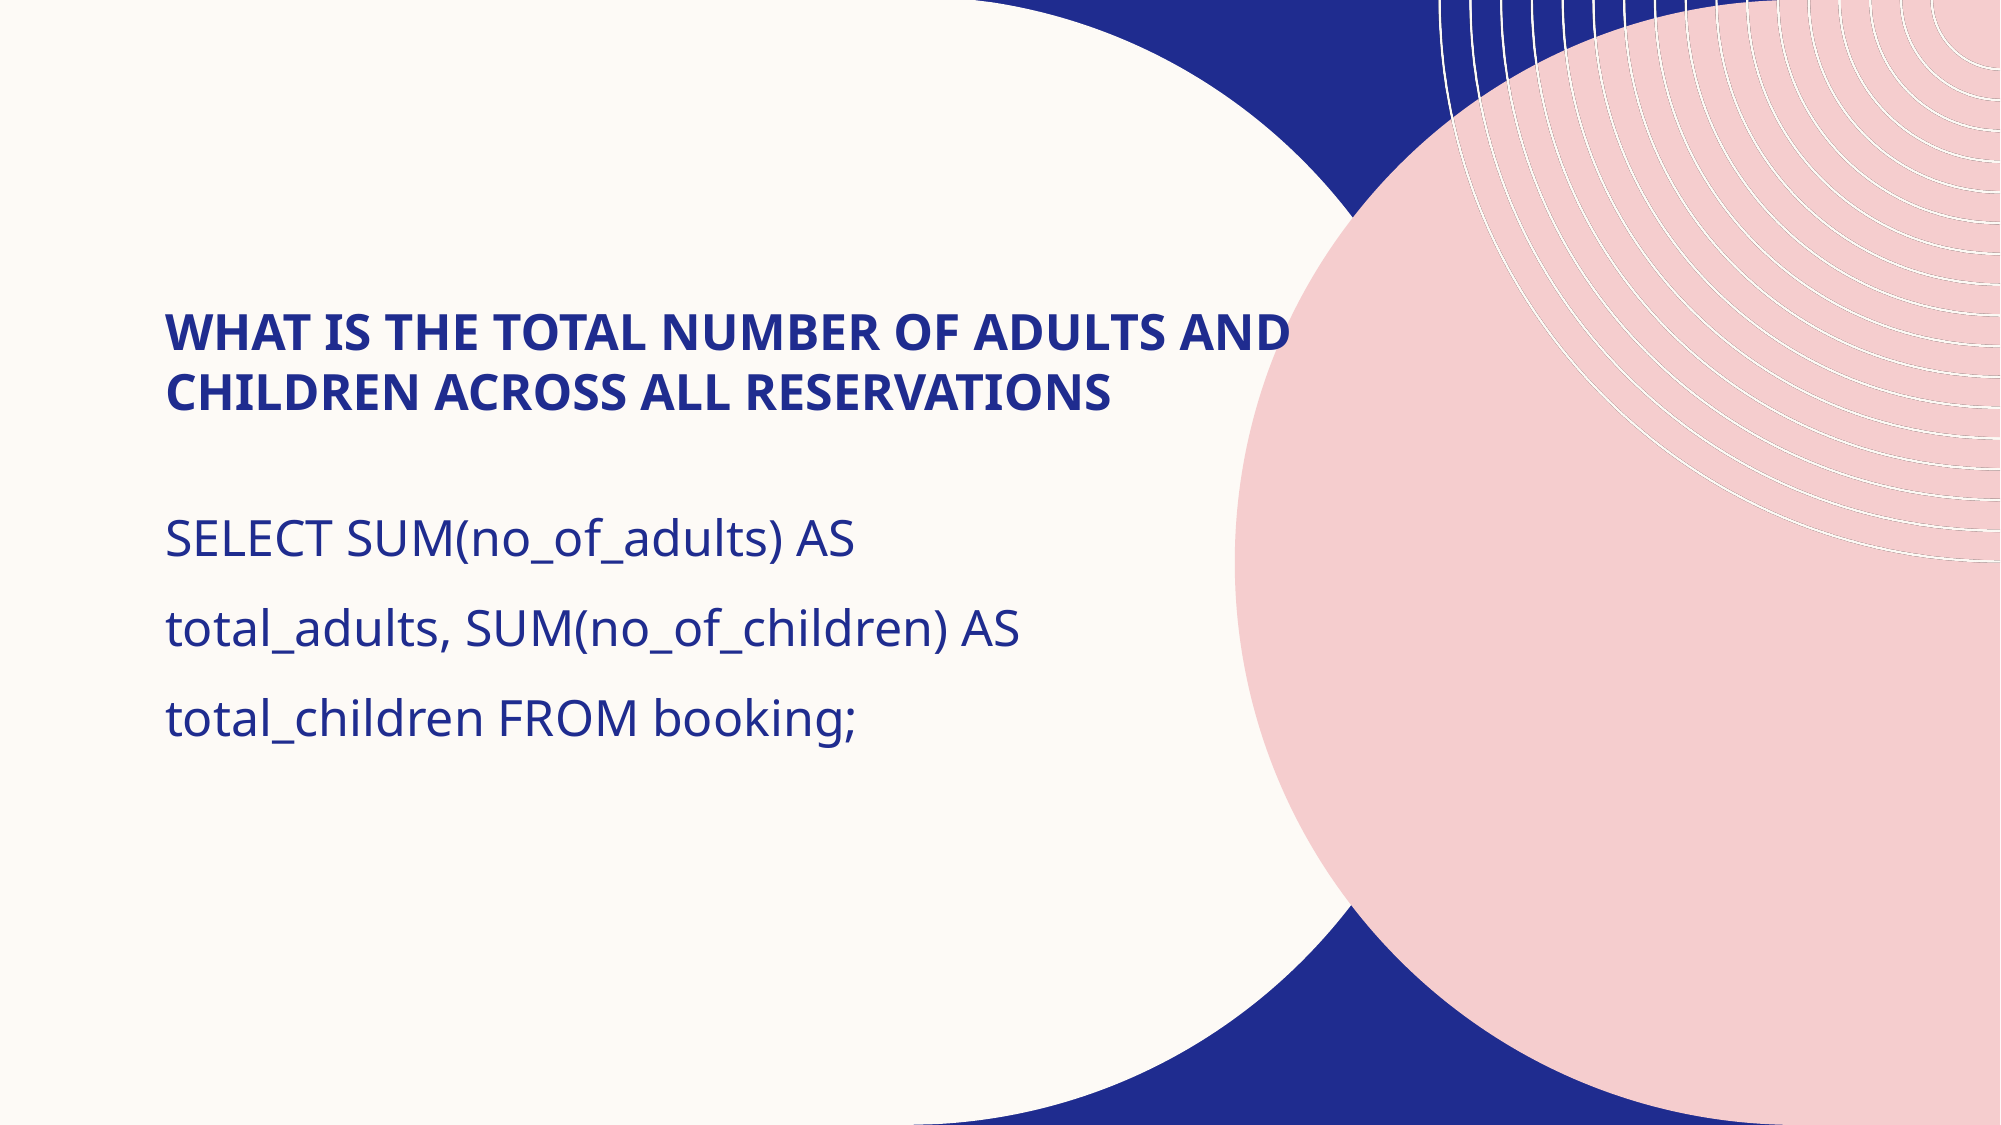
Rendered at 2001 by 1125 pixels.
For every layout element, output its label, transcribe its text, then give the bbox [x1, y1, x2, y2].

picture [1438, 0, 2001, 563]
subtitle SELECT SUM(no_of_adults) AS total_adults, SUM(no_of_children) AS total_children FROM booking; [150, 476, 1088, 993]
title What is the total number of adults and children across all reservations [150, 139, 1357, 420]
